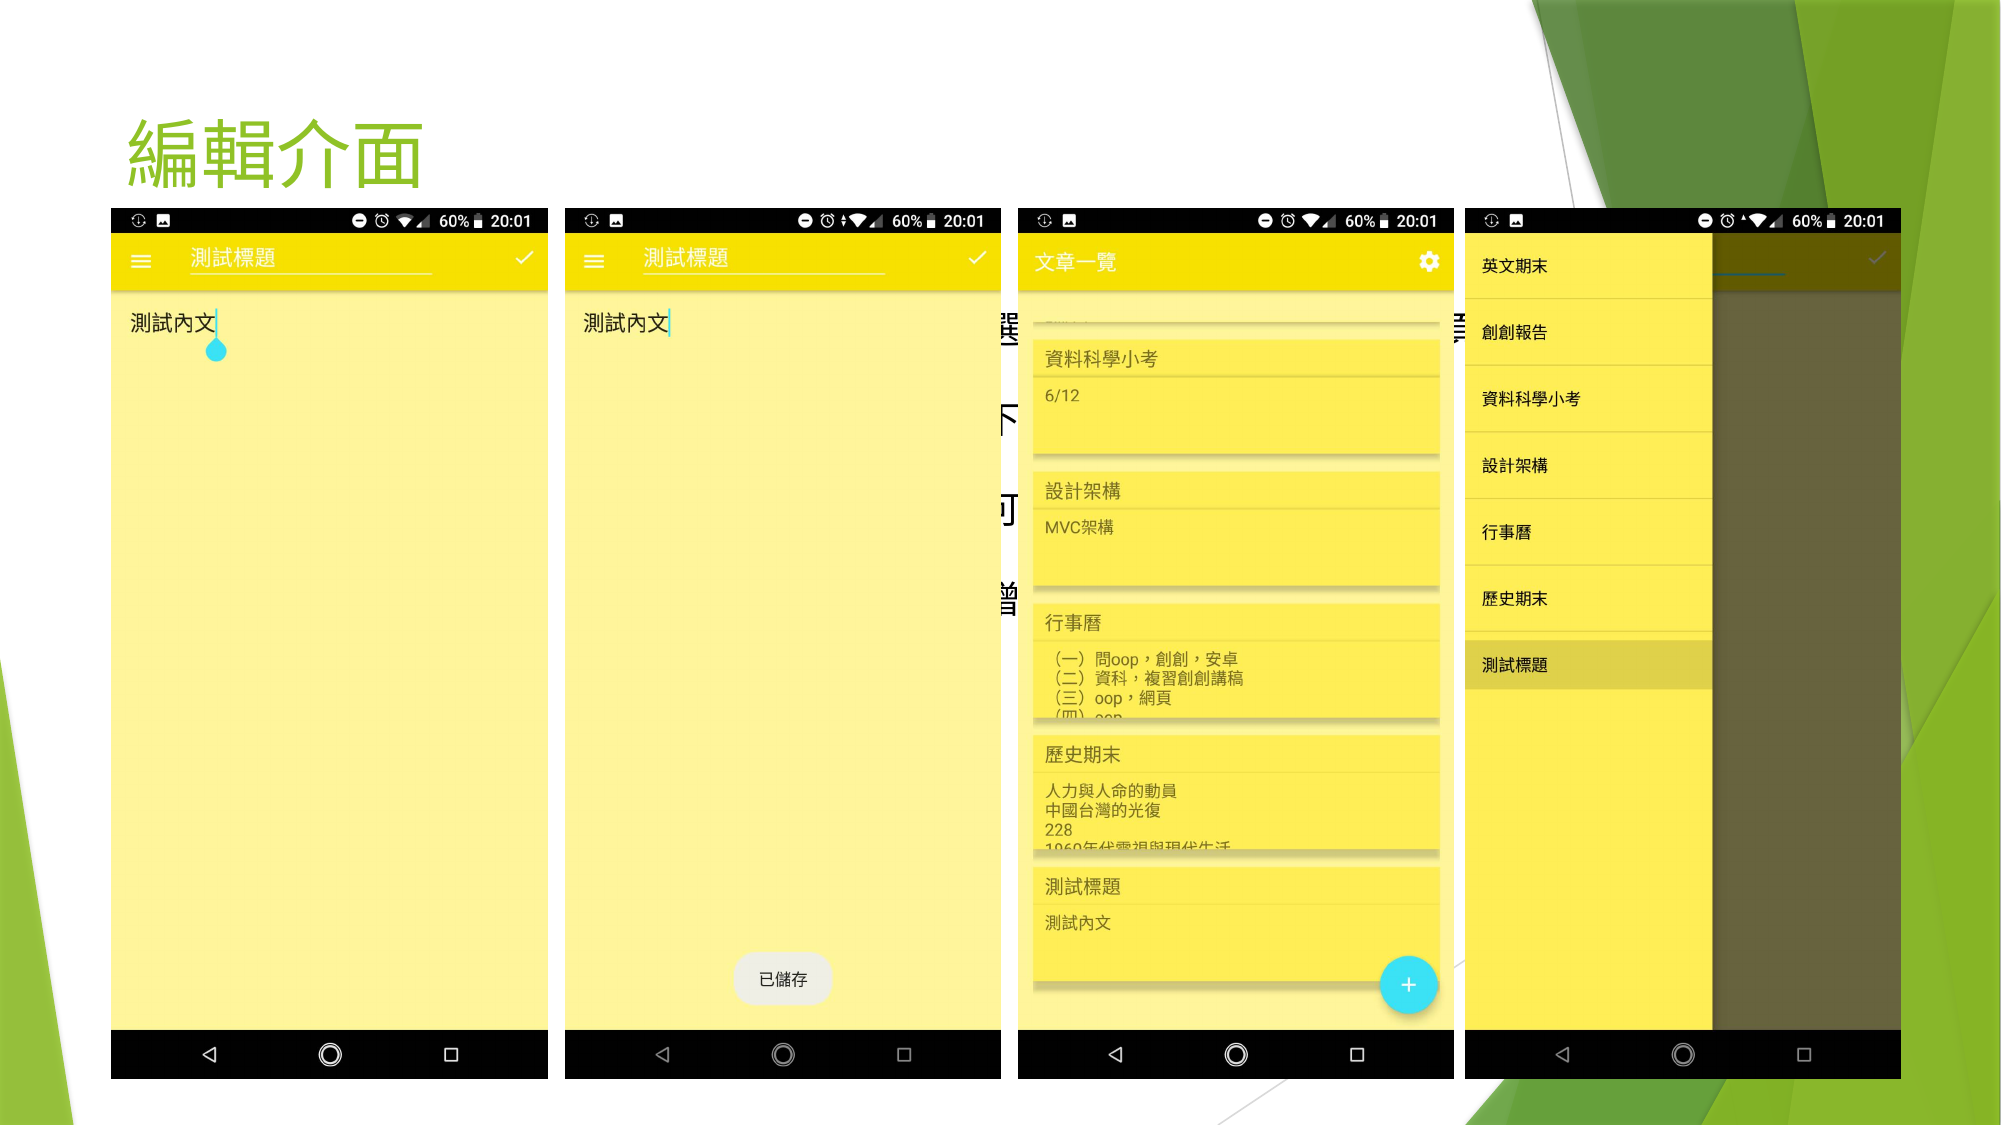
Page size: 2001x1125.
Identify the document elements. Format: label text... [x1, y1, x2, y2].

text_box 1.在文章一覽點選FAB鈕後即可以到達編輯頁面 2.上方為標題，下方為內文 3.右上角的勾勾可以儲存 4.儲存後將會新增至左側的Menu內 [1006, 298, 1013, 629]
picture [564, 207, 1002, 1080]
picture [1465, 207, 1902, 1080]
picture [110, 207, 549, 1080]
picture [1017, 207, 1455, 1080]
title 編輯介面 [111, 99, 1522, 317]
